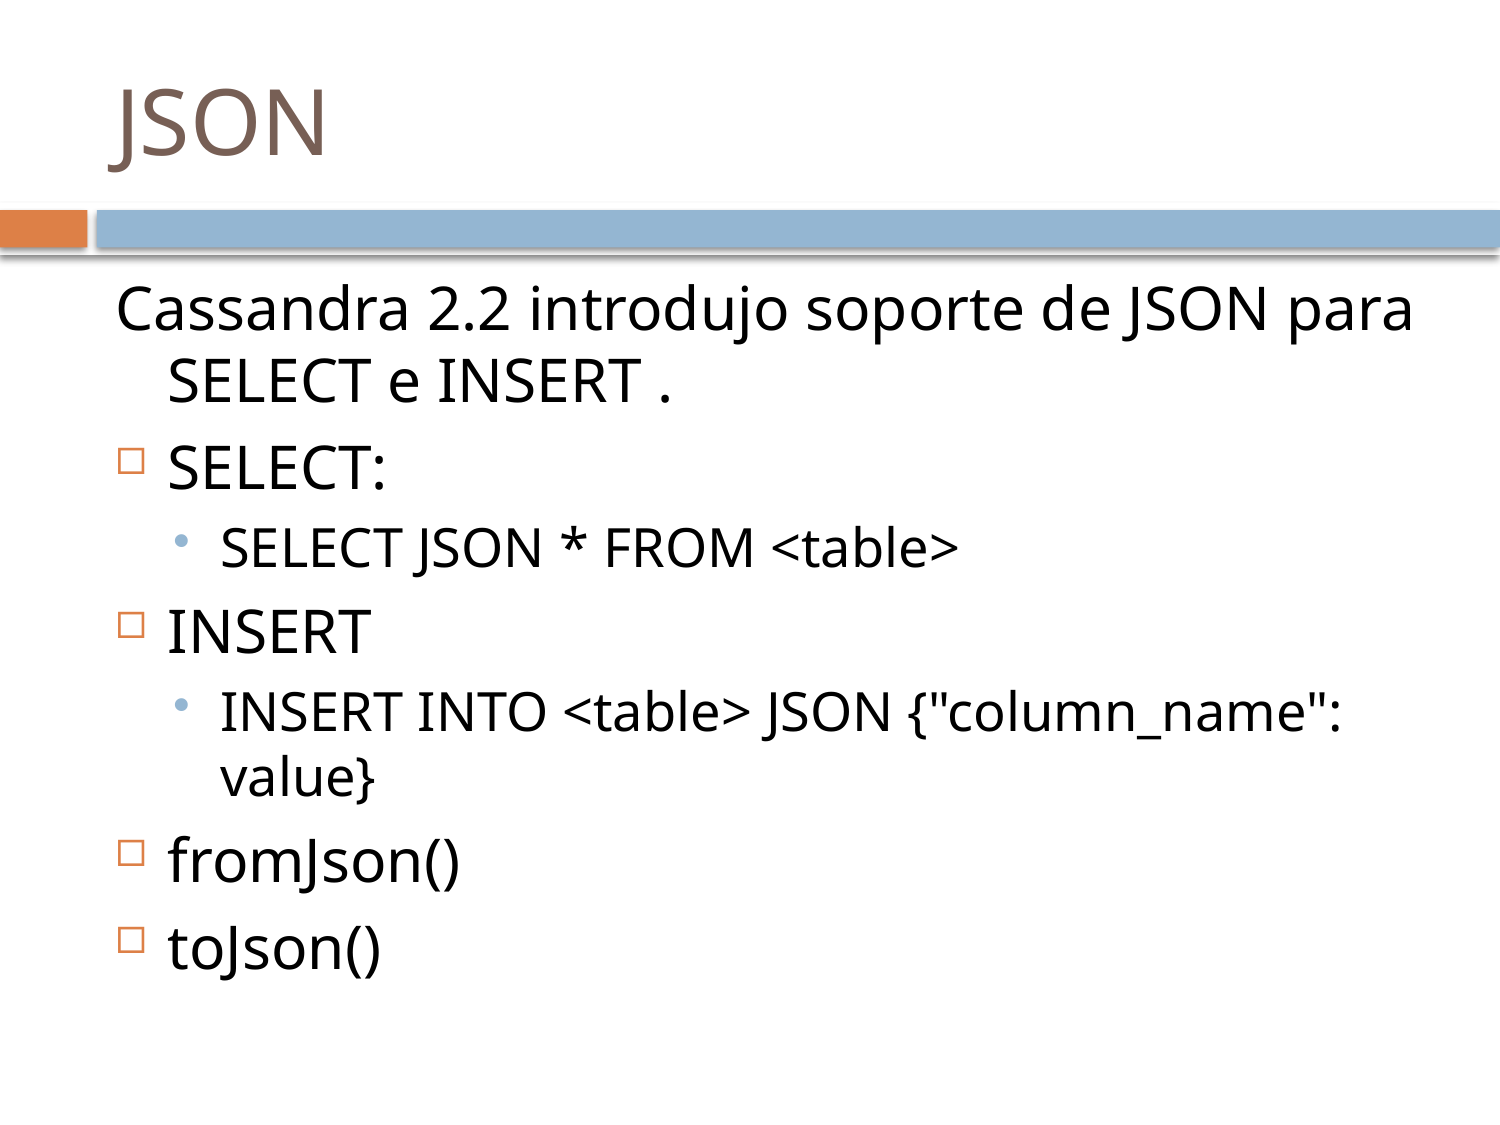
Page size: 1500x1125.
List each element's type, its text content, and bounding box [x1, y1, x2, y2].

list Cassandra 2.2 introdujo soporte de JSON para SELECT e INSERT . SELECT: SELECT JSON * FROM <table> INSERT INSERT INTO <table> JSON {"column_name": value} fromJson() toJson() [100, 262, 1438, 1000]
title JSON [100, 37, 1438, 200]
